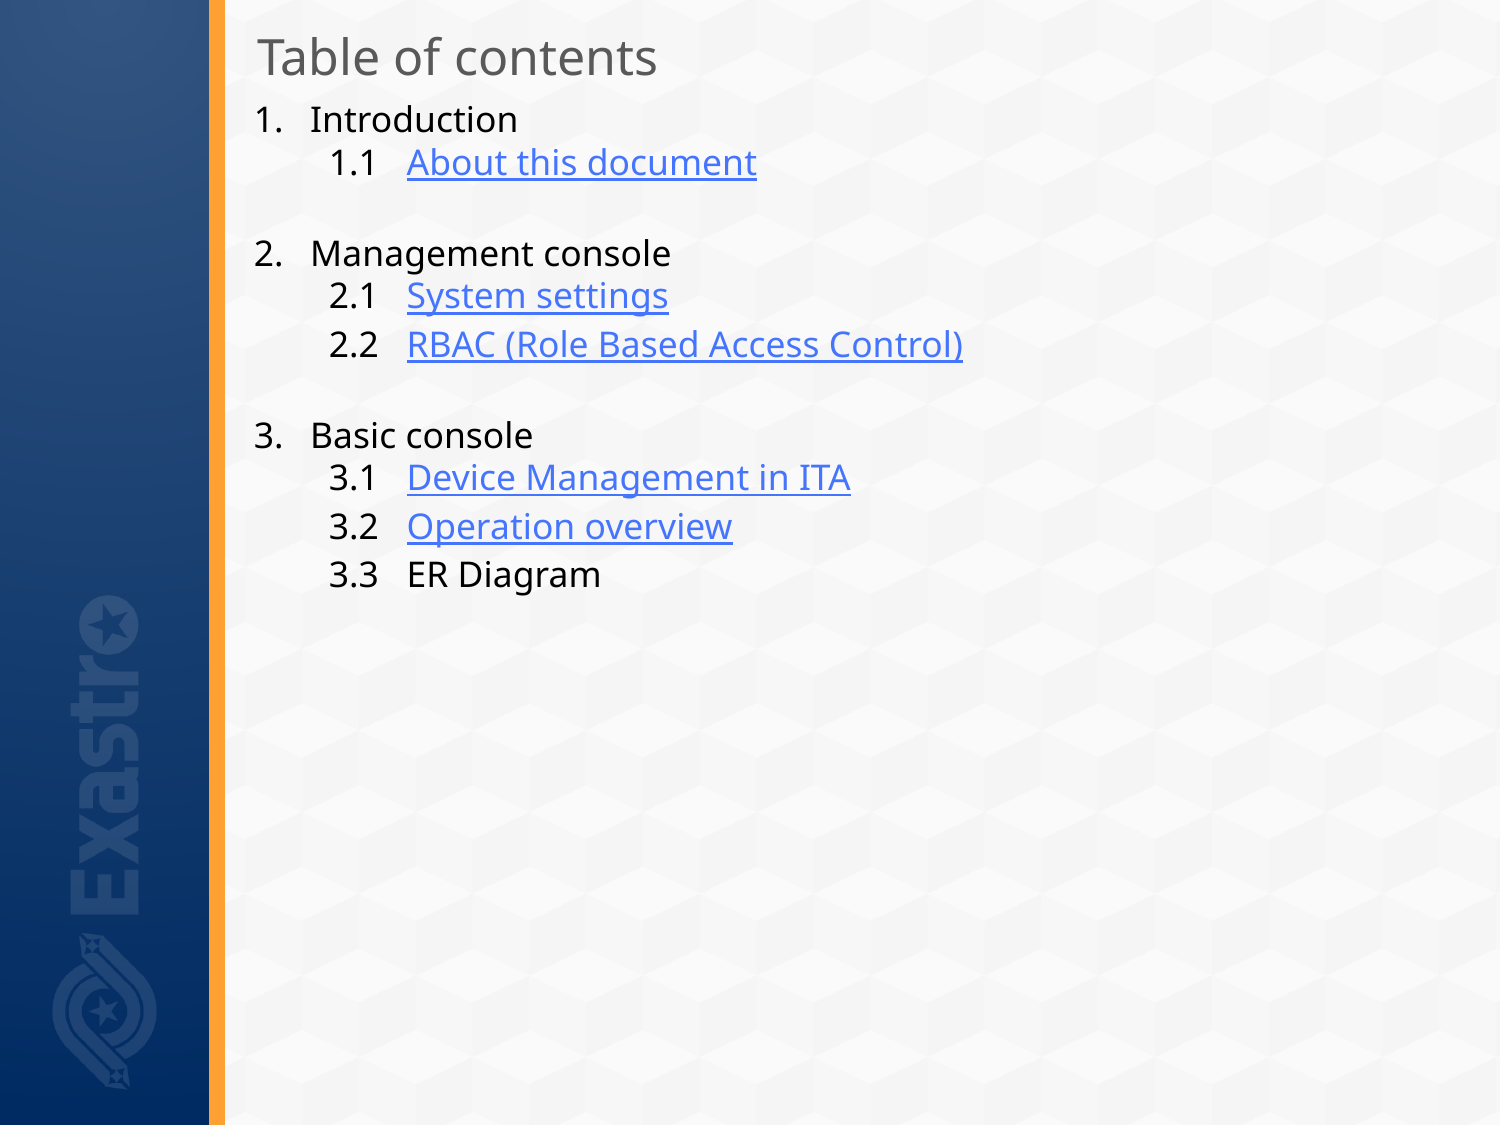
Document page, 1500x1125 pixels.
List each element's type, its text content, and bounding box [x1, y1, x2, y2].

title Table of contents [242, 19, 1447, 85]
picture [0, 0, 1500, 1125]
text_box Introduction 1.1 About this document Management console 2.1 System settings 2.2 RBAC (Role Based Access Control) Basic console 3.1 Device Management in ITA 3.2 Operation overview 3.3 ER Diagram [242, 85, 1447, 1125]
